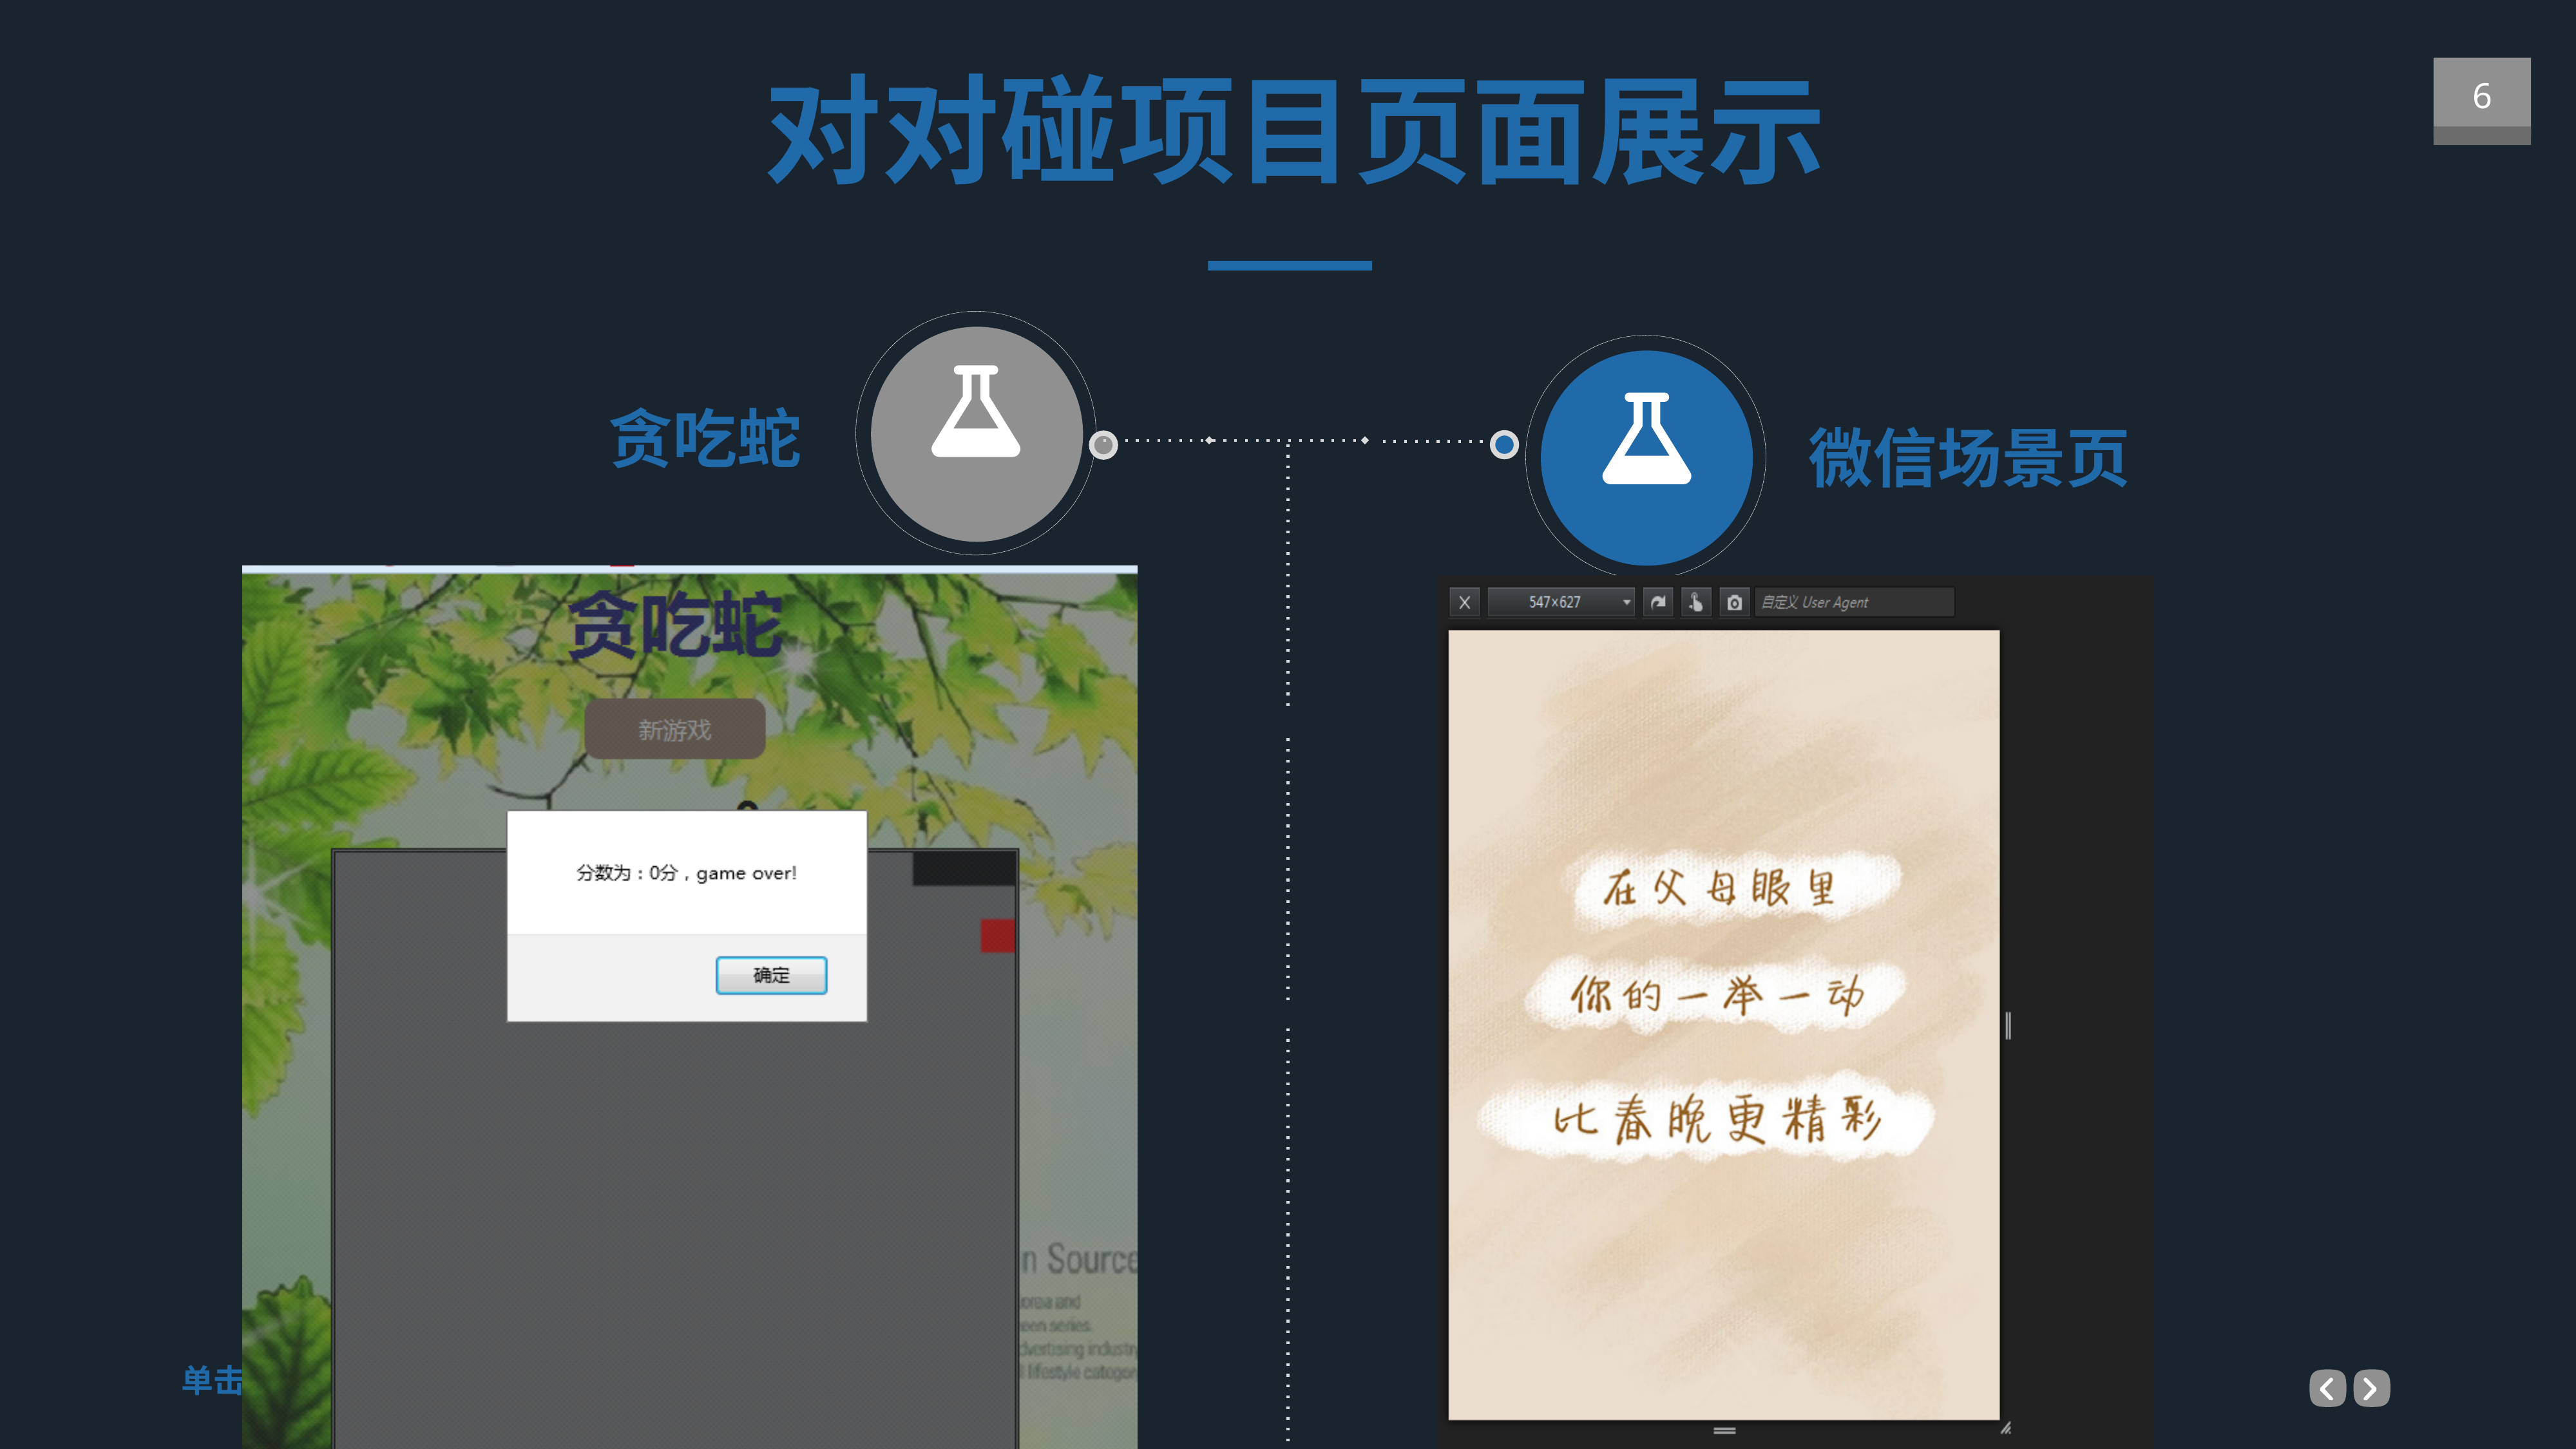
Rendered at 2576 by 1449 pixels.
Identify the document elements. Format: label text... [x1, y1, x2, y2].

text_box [1525, 335, 1766, 575]
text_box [855, 311, 1096, 555]
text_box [571, 51, 2019, 271]
picture [1438, 575, 2154, 1449]
text_box [1491, 431, 1518, 458]
text_box 微信场景页 [1789, 408, 2151, 505]
text_box 贪吃蛇 [589, 388, 821, 486]
picture [242, 565, 1138, 1449]
text_box [1096, 432, 1116, 458]
